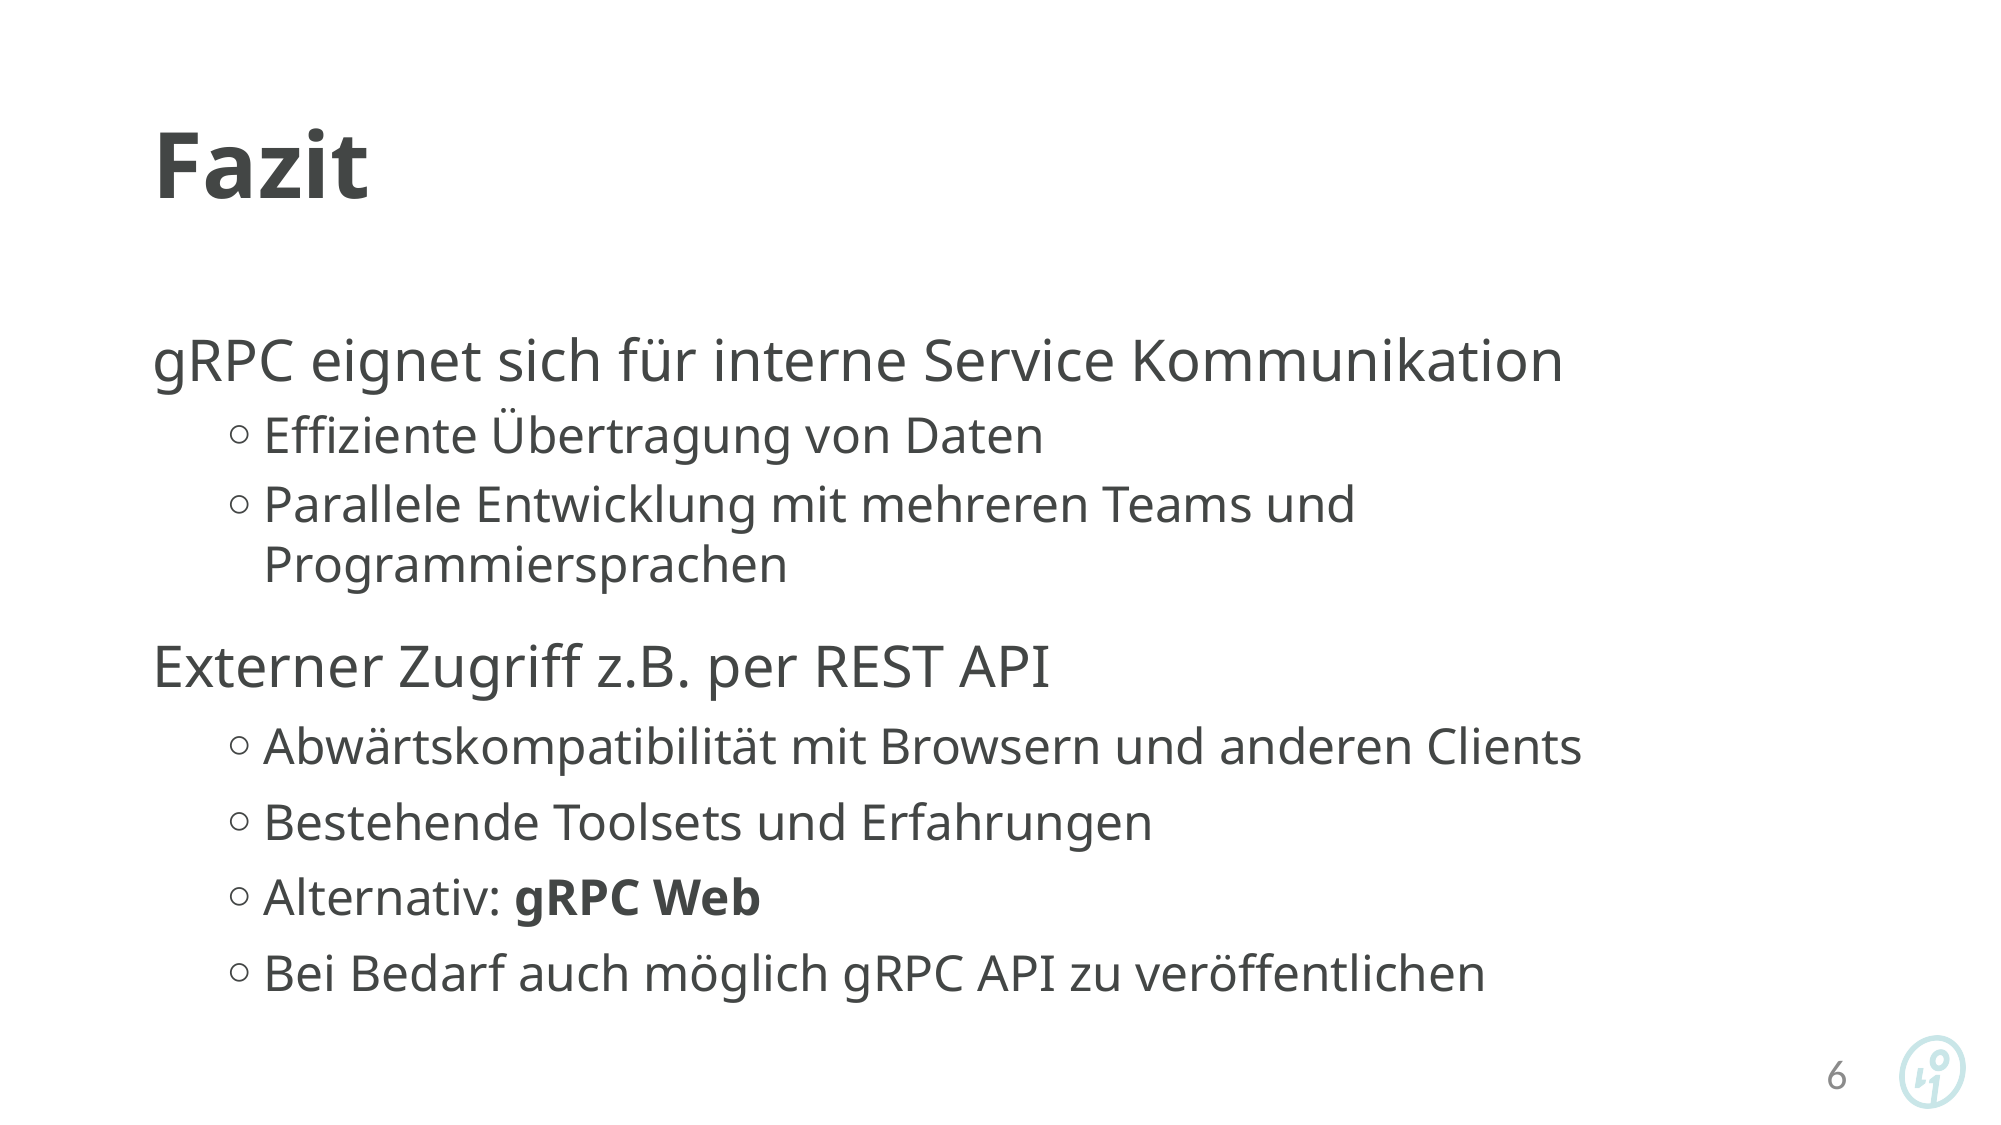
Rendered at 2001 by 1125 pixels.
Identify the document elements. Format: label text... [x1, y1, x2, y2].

picture [1899, 1035, 1966, 1109]
slide_number 6 [1412, 1042, 1863, 1103]
title Fazit [137, 59, 1863, 278]
list gRPC eignet sich für interne Service Kommunikation Effiziente Übertragung von Daten Parallele Entwicklung mit mehreren Teams und Programmiersprachen Externer Zugriff z.B. per REST API Abwärtskompatibilität mit Browsern und anderen Clients Bestehende Toolsets und Erfahrungen Alternativ: gRPC Web Bei Bedarf auch möglich gRPC API zu veröffentlichen [137, 299, 1863, 1014]
